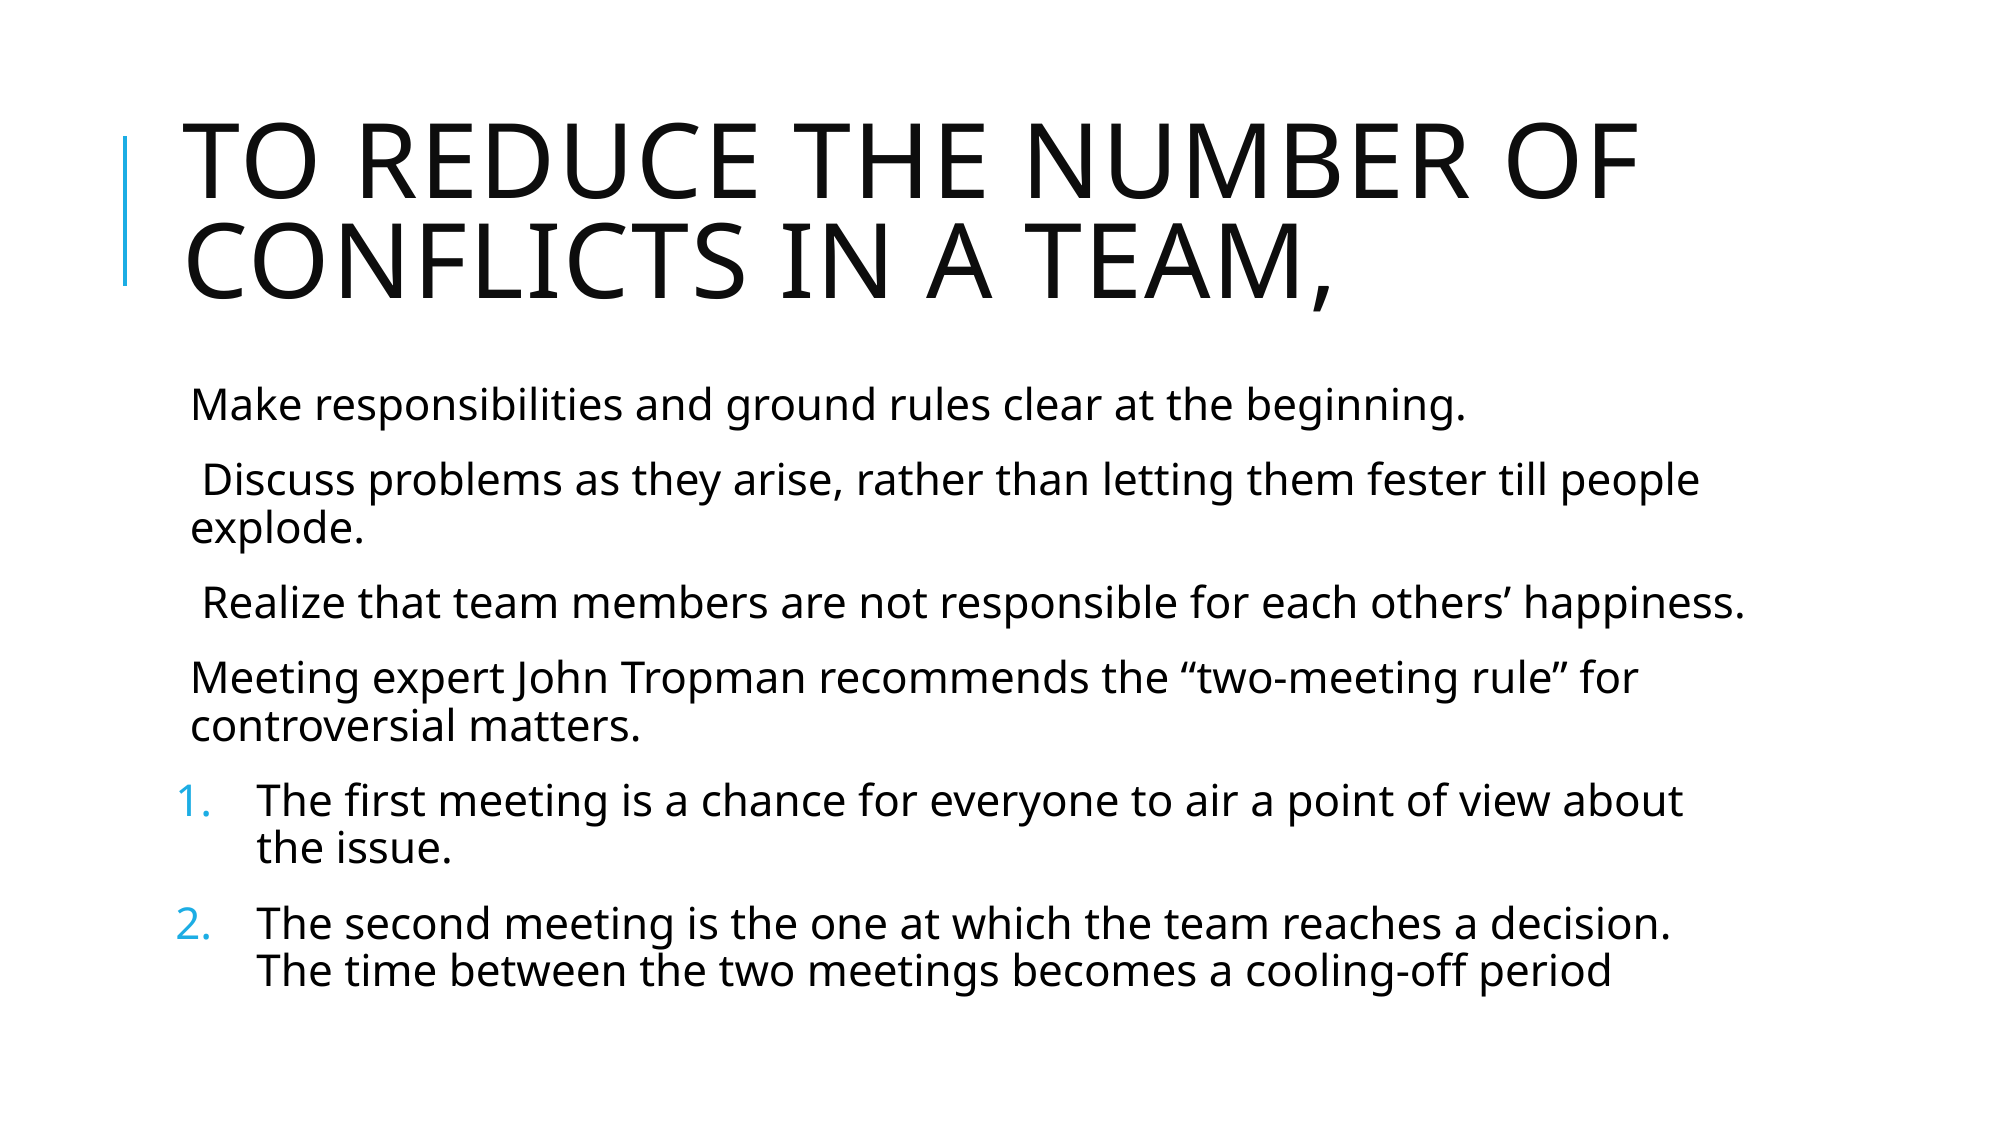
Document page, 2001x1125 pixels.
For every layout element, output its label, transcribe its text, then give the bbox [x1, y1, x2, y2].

list Make responsibilities and ground rules clear at the beginning. Discuss problems as they arise, rather than letting them fester till people explode. Realize that team members are not responsible for each others’ happiness. Meeting expert John Tropman recommends the “two-meeting rule” for controversial matters. The first meeting is a chance for everyone to air a point of view about the issue. The second meeting is the one at which the team reaches a decision. The time between the two meetings becomes a cooling-off period [168, 375, 1763, 1035]
title To reduce the number of conflicts in a team, [168, 96, 1763, 342]
